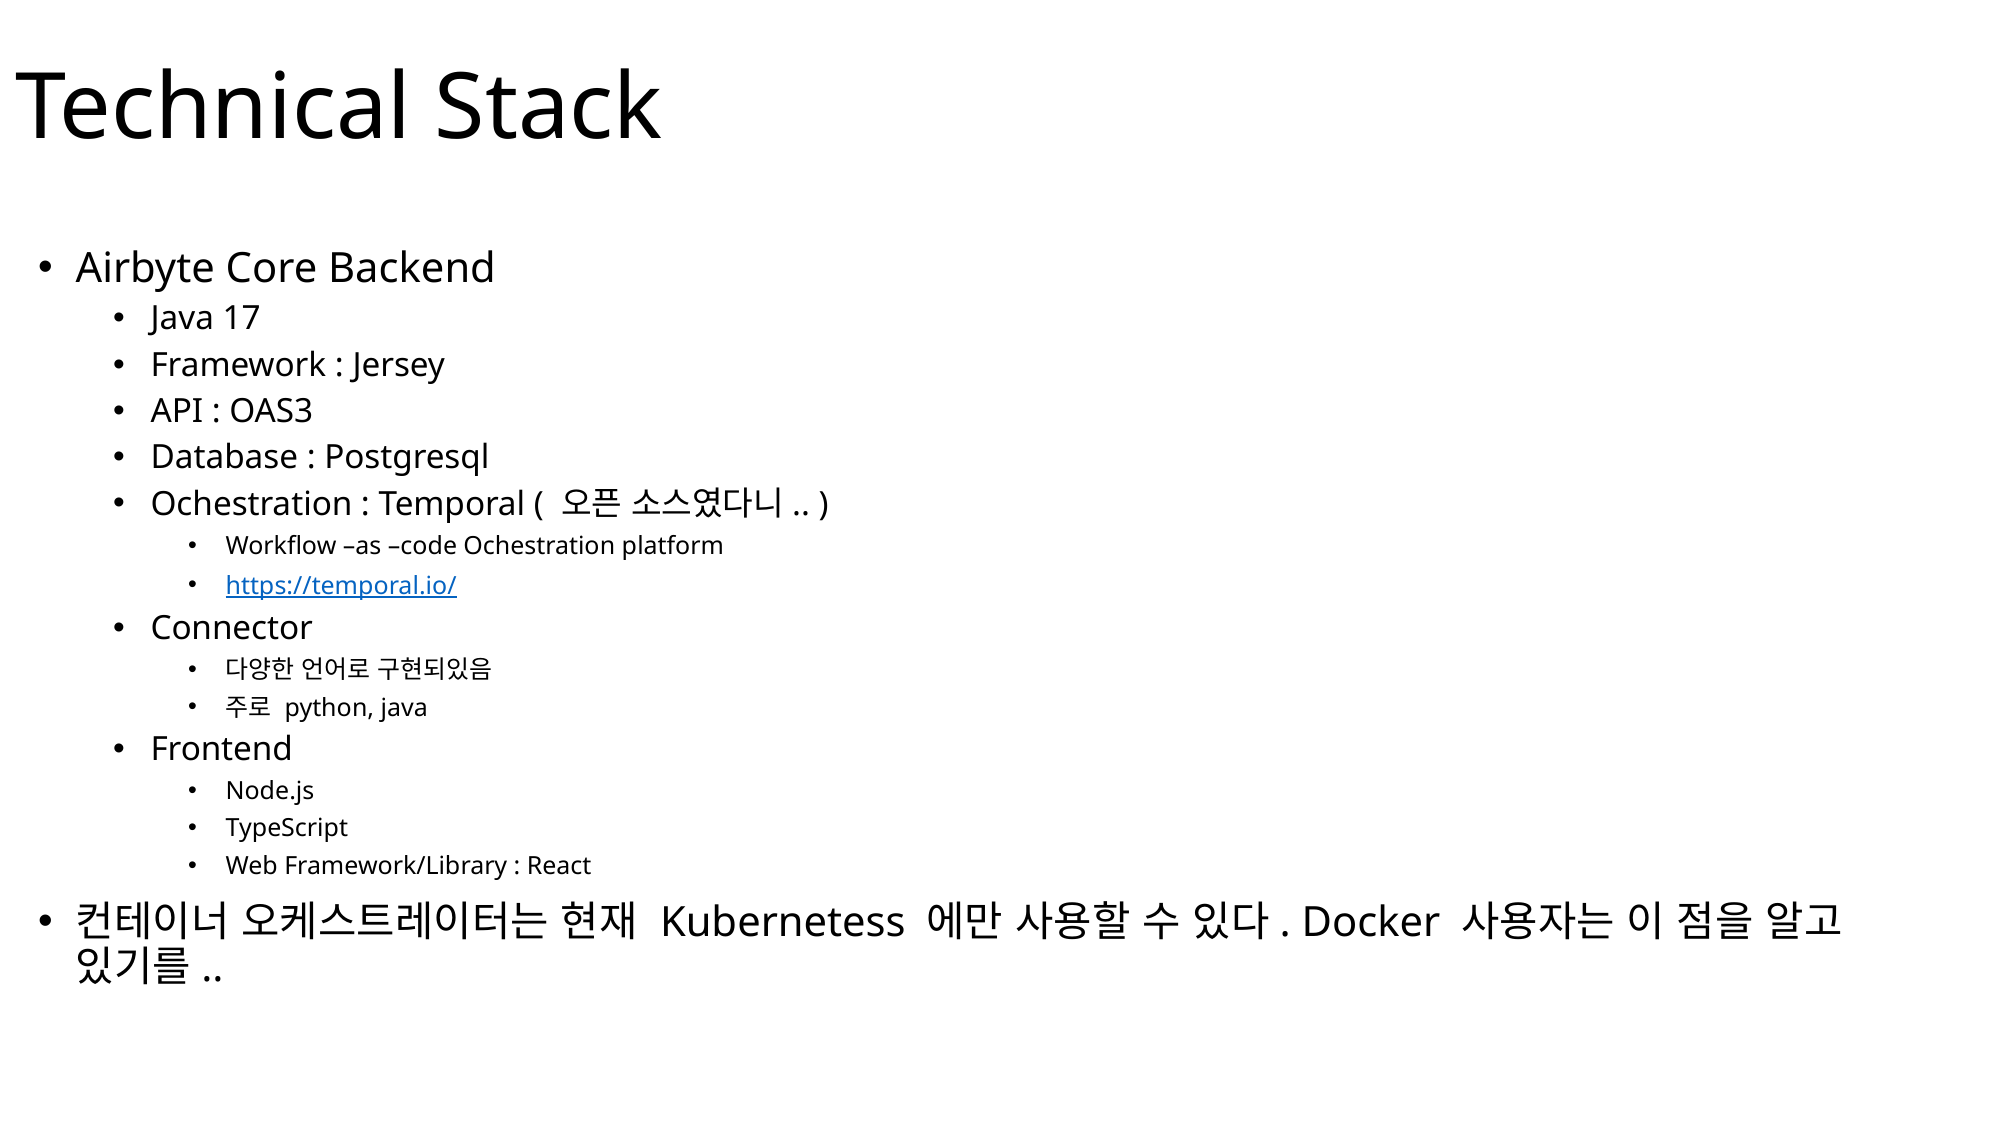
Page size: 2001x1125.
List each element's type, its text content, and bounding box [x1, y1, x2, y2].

title Technical Stack [0, 0, 1725, 218]
list Airbyte Core Backend Java 17 Framework : Jersey API : OAS3 Database : Postgresql Ochestration : Temporal ( 오픈 소스였다니.. ) Workflow –as –code Ochestration platform https://temporal.io/ Connector 다양한 언어로 구현되있음 주로 python, java Frontend Node.js TypeScript Web Framework/Library : React 컨테이너 오케스트레이터는 현재 Kubernetess 에만 사용할 수 있다. Docker 사용자는 이 점을 알고 있기를.. [23, 238, 1890, 1083]
